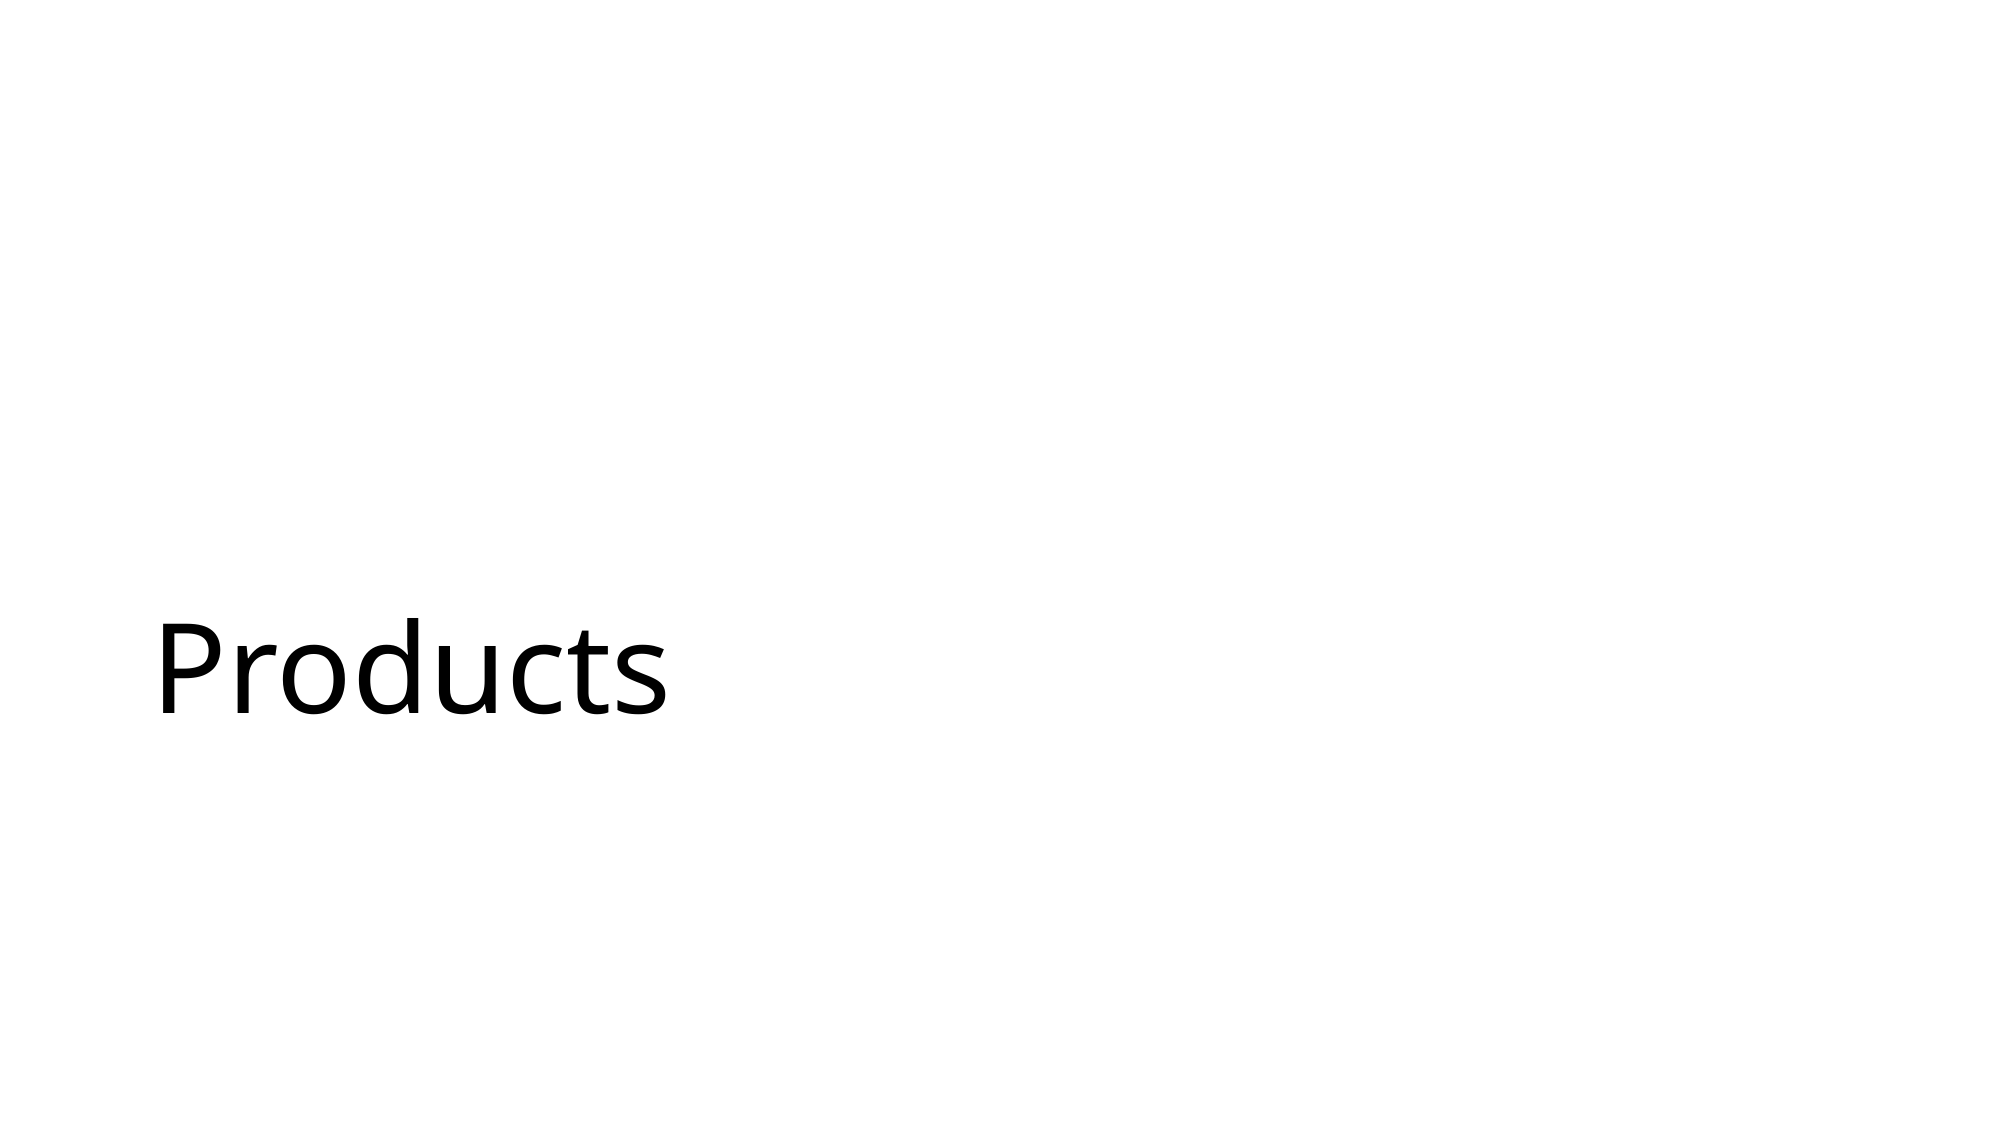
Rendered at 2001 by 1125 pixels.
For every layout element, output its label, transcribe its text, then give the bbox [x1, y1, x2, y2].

title Products [136, 280, 1862, 749]
